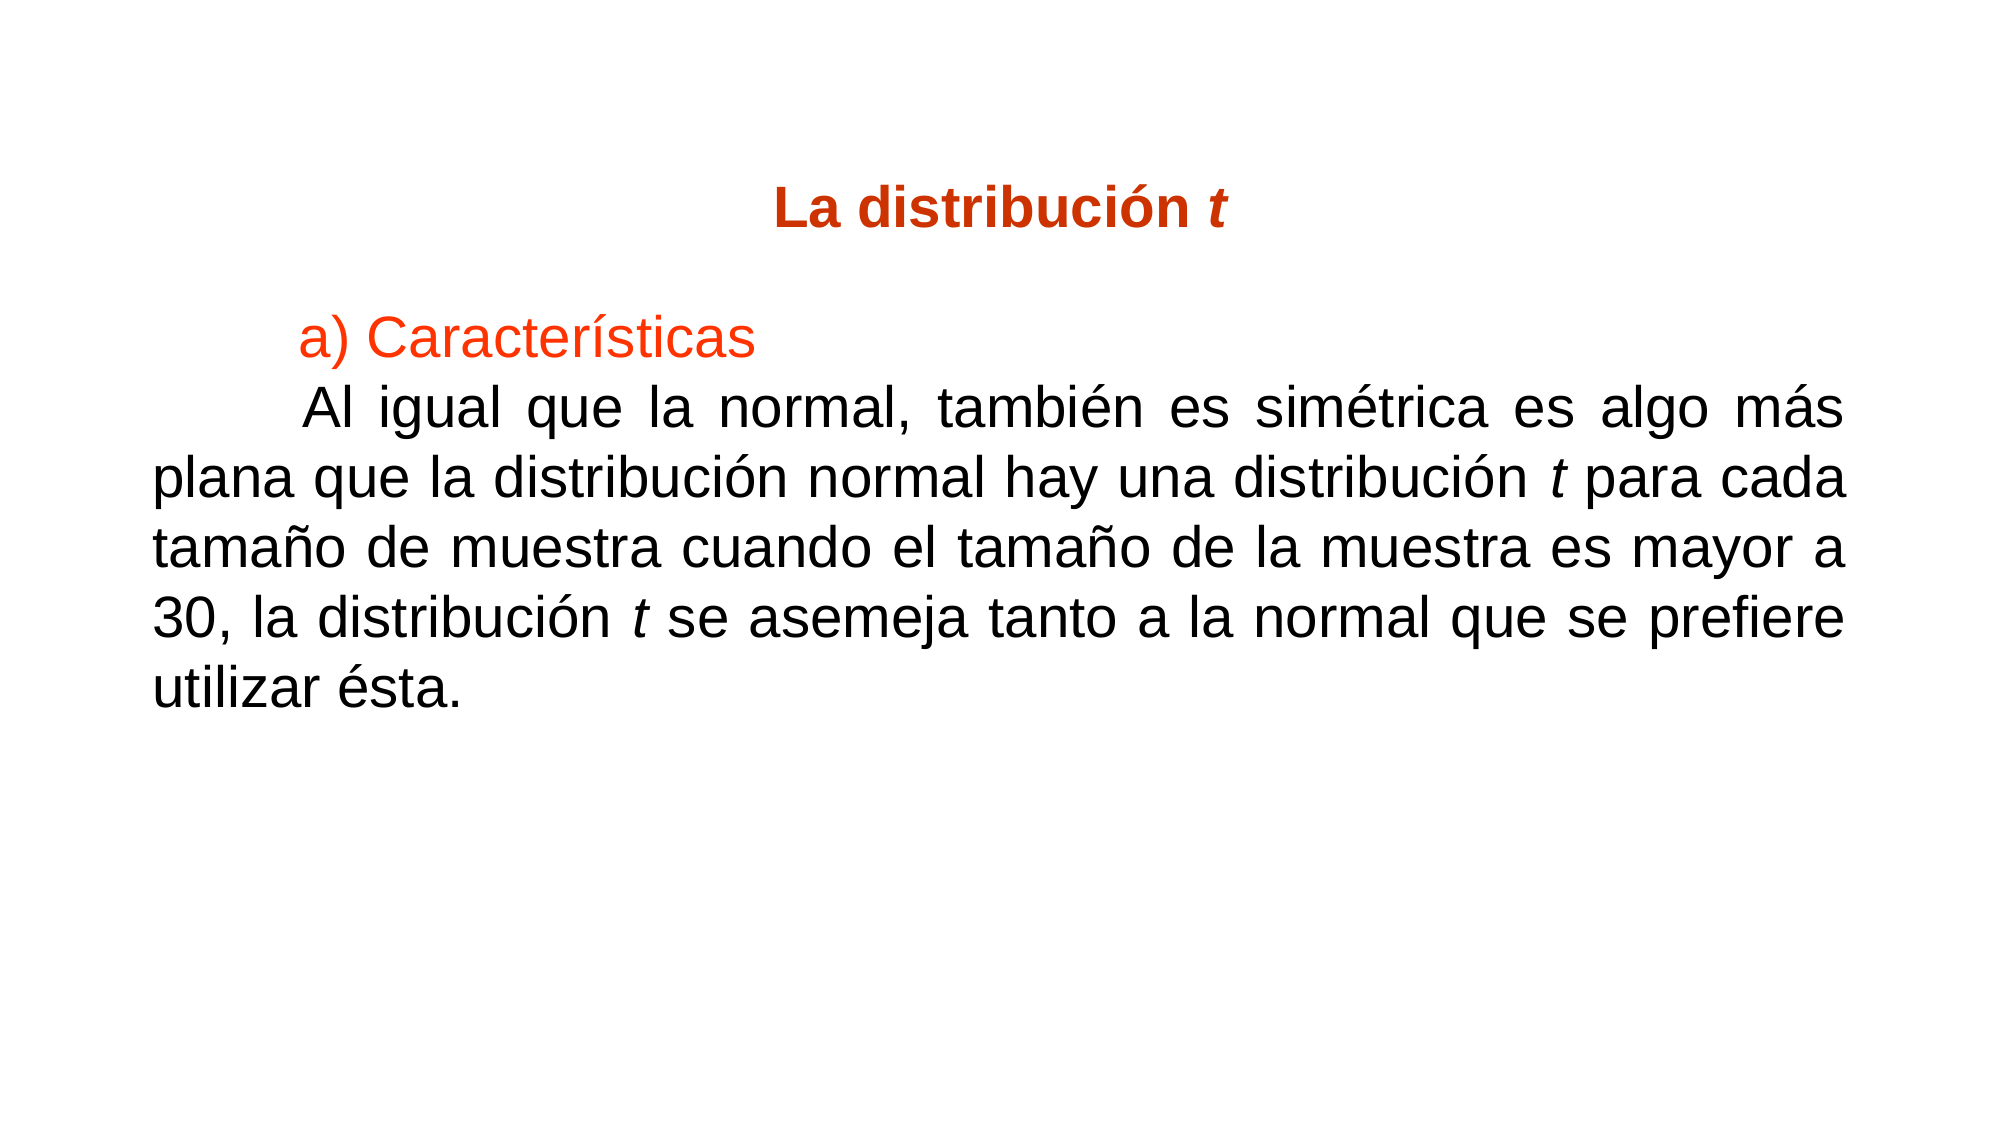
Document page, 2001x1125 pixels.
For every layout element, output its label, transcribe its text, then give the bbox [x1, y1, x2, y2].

list La distribución t a) Características Al igual que la normal, también es simétrica es algo más plana que la distribución normal hay una distribución t para cada tamaño de muestra cuando el tamaño de la muestra es mayor a 30, la distribución t se asemeja tanto a la normal que se prefiere utilizar ésta. [137, 161, 1863, 1014]
